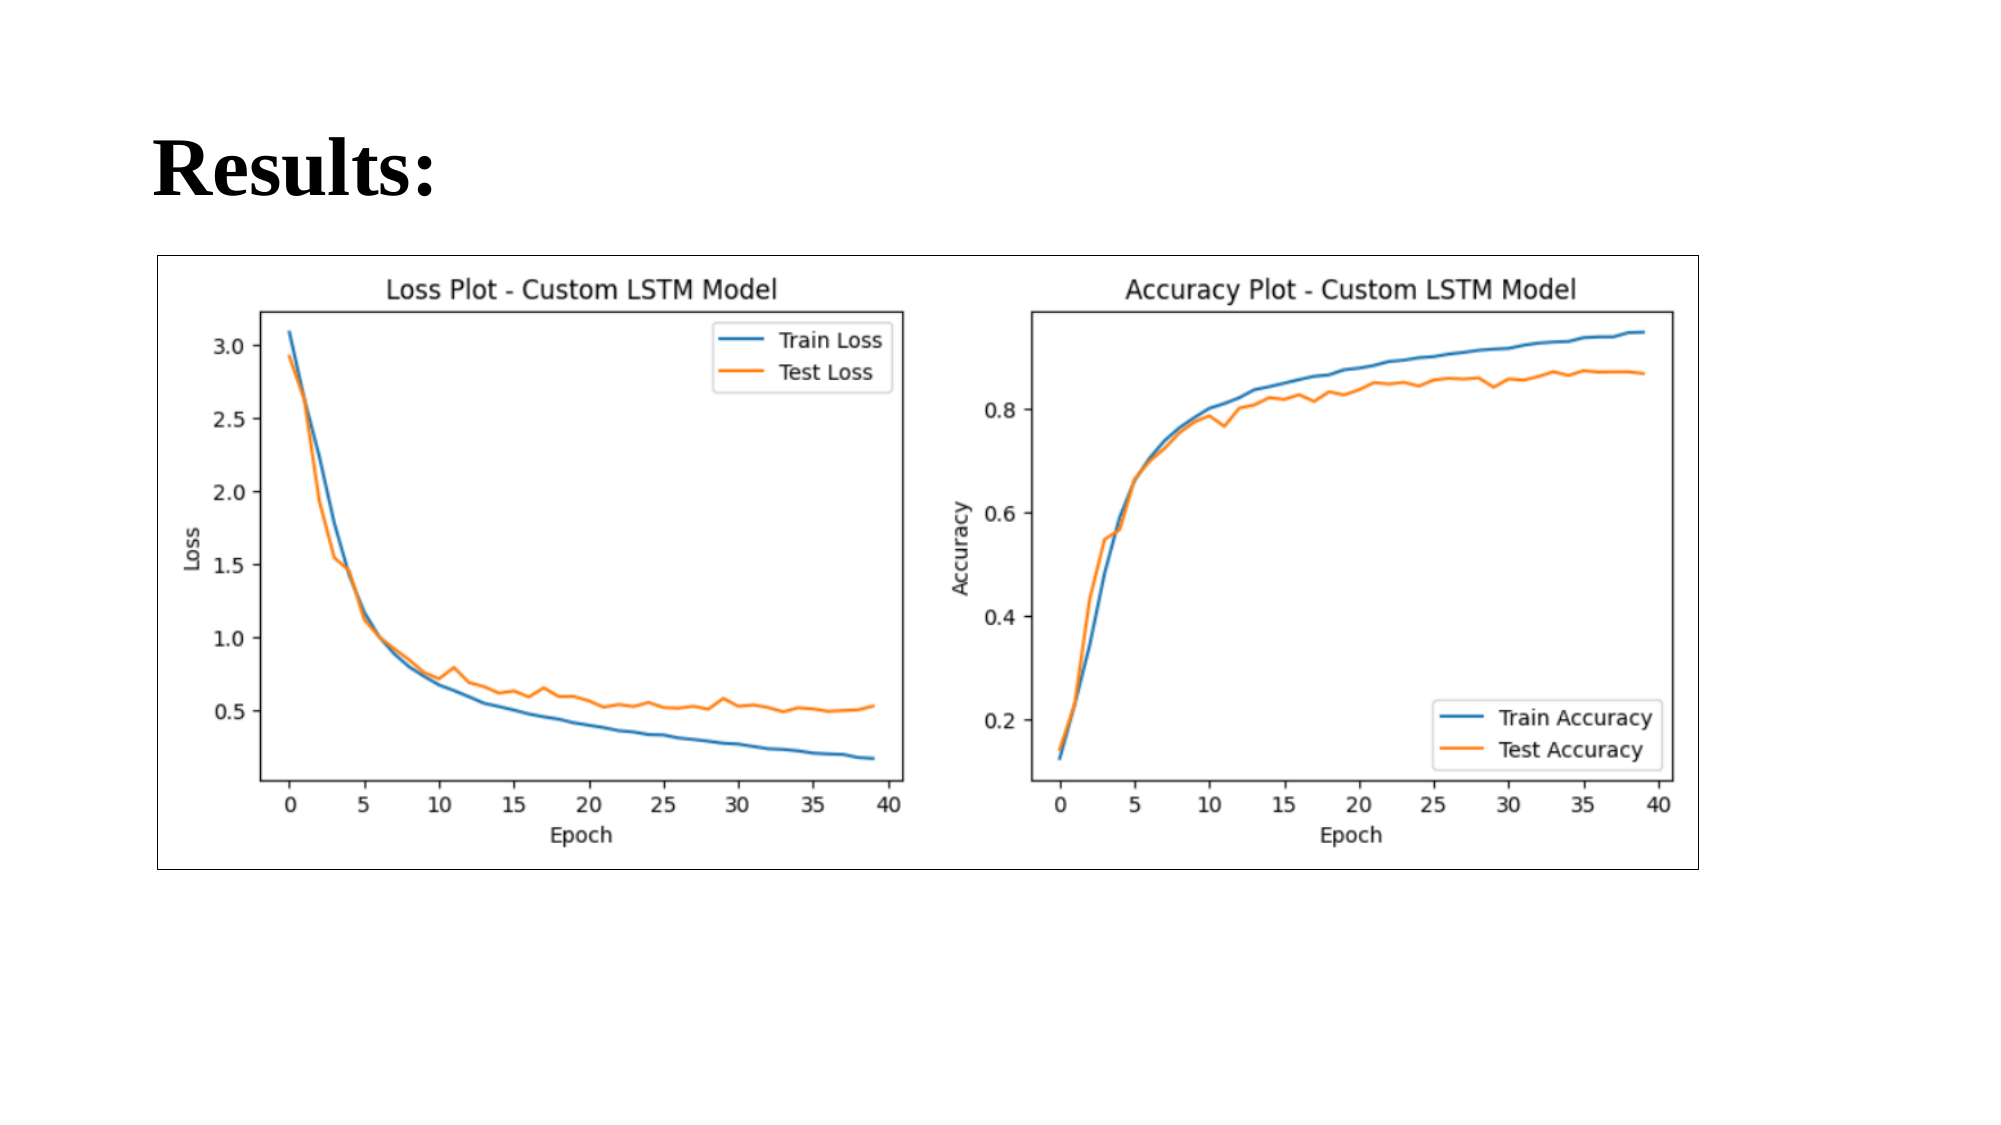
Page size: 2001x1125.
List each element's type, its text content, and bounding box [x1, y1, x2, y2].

title Results: [137, 59, 1863, 278]
picture [157, 255, 1699, 870]
